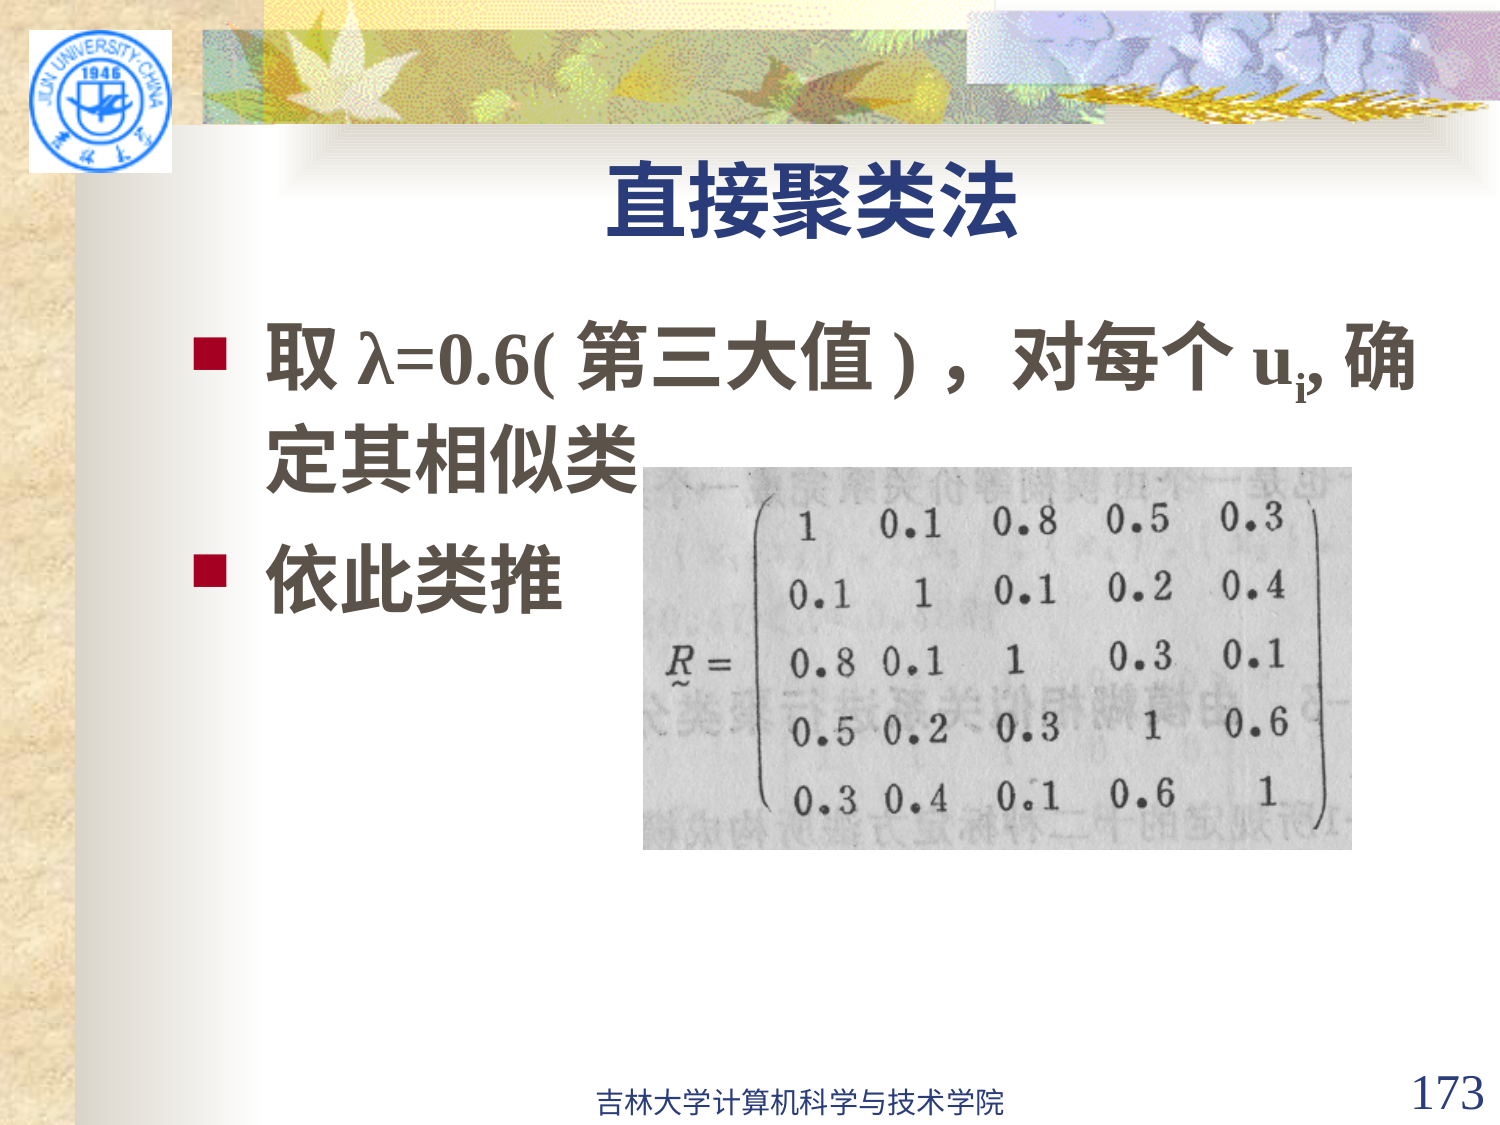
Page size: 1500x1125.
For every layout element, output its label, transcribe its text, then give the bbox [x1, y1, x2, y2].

footer 吉林大学计算机科学与技术学院 [562, 1051, 1038, 1125]
picture [0, 0, 1500, 1125]
picture [643, 467, 1352, 850]
title 直接聚类法 [174, 137, 1450, 256]
list 取λ=0.6(第三大值)，对每个ui,确定其相似类 依此类推 [174, 302, 1450, 1035]
slide_number 173 [1349, 1051, 1500, 1125]
